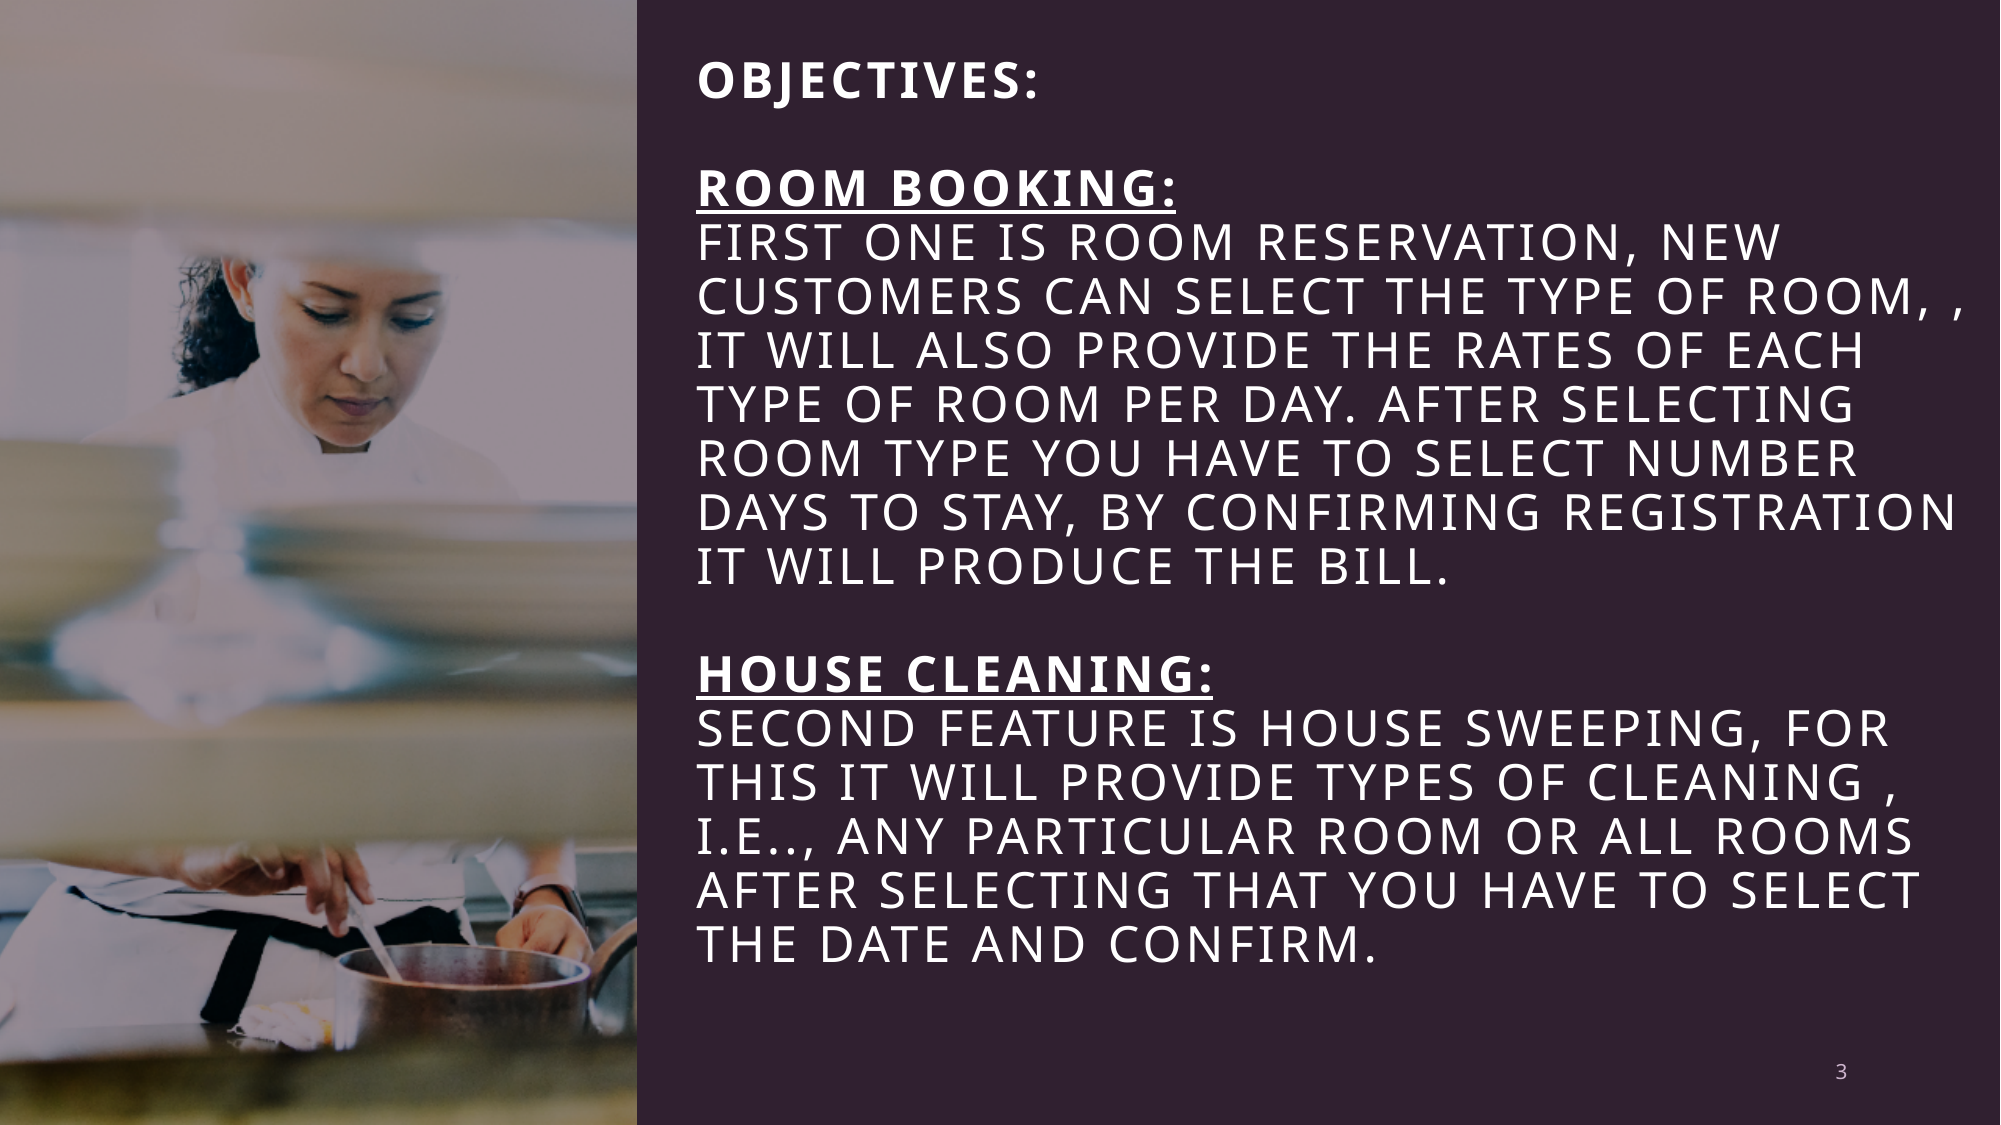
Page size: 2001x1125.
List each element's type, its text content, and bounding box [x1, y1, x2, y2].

picture [0, 0, 637, 1125]
list ​ [717, 724, 1109, 979]
title Objectives: ROOM BOOKING: First one is room reservation, new customers can select the type of room, , it will also provide the rates of each type of room per day. After selecting room type you have to select number days to stay, by confirming registration it will produce the bill. HOUSE CLEANING: Second feature is house sweeping, for this it will provide types of cleaning , i.e.., any particular room or all rooms after selecting that you have to select the date and confirm. [681, 178, 2000, 911]
slide_number 3 [1412, 1042, 1863, 1103]
